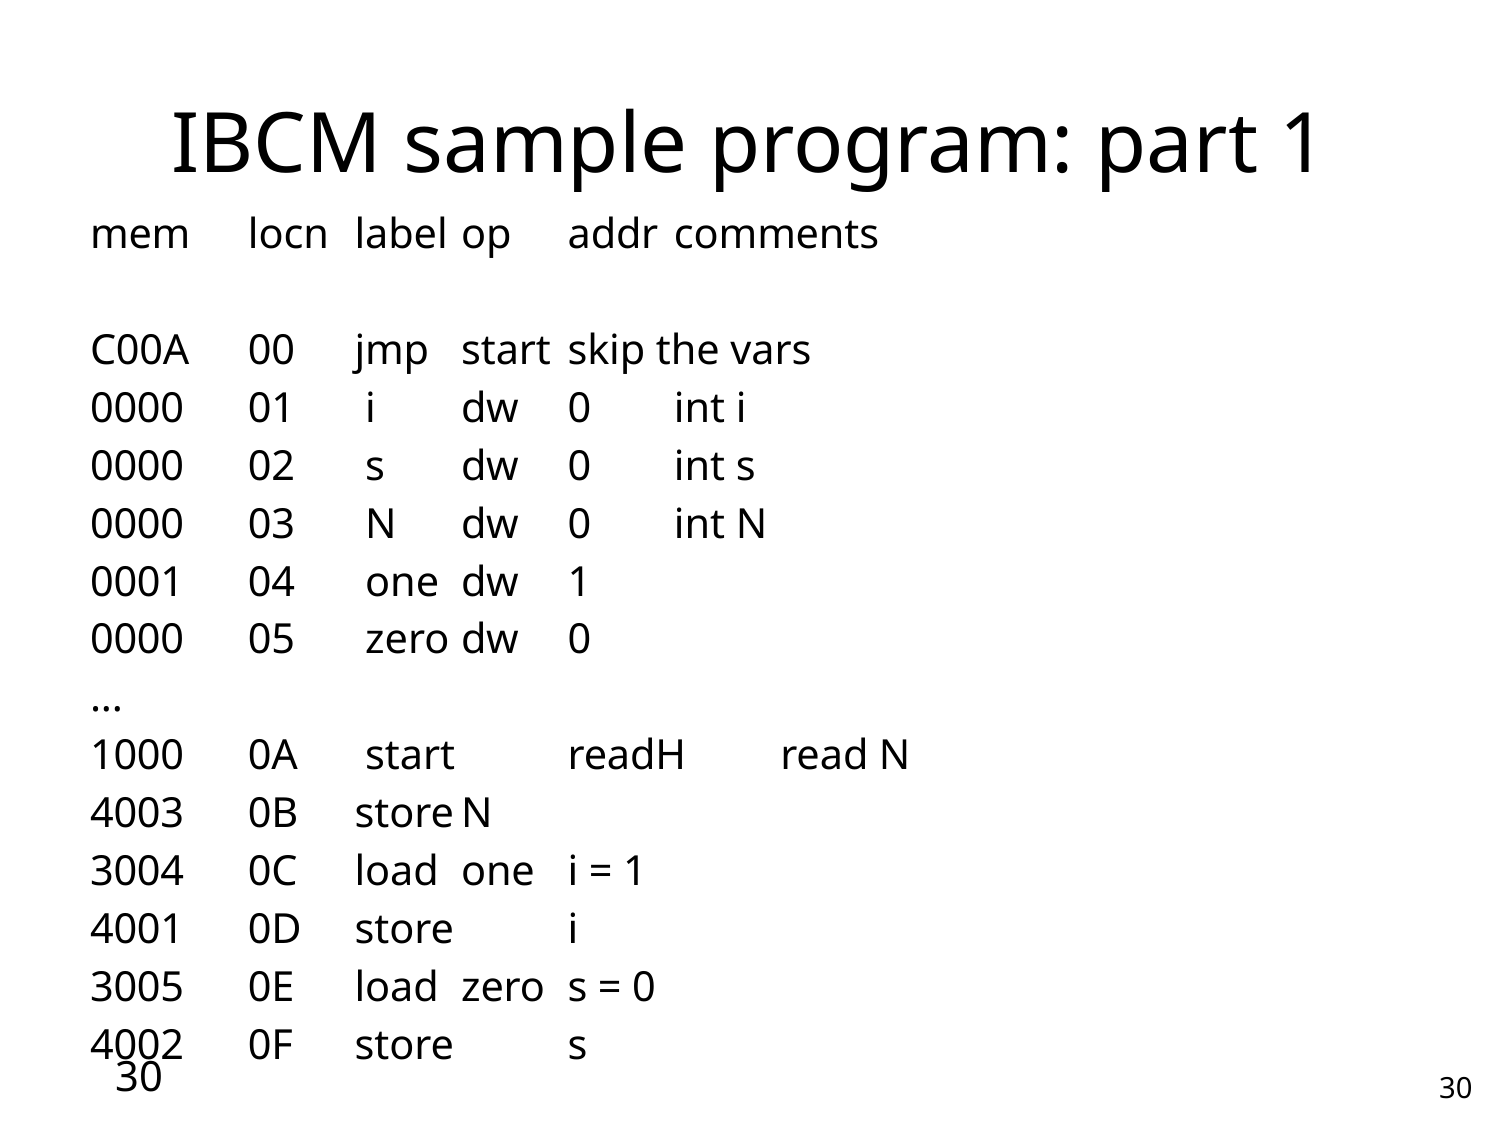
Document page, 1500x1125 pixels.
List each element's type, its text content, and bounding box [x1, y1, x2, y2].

slide_number 30 [100, 1042, 426, 1103]
title IBCM sample program: part 1 [74, 44, 1426, 199]
list mem locn label op addr comments C00A 00 jmp start skip the vars 0000 01 i dw 0 int i 0000 02 s dw 0 int s 0000 03 N dw 0 int N 0001 04 one dw 1 0000 05 zero dw 0 ... 1000 0A start readH read N 4003 0B store N 3004 0C load one i = 1 4001 0D store i 3005 0E load zero s = 0 4002 0F store s [74, 199, 1426, 1076]
